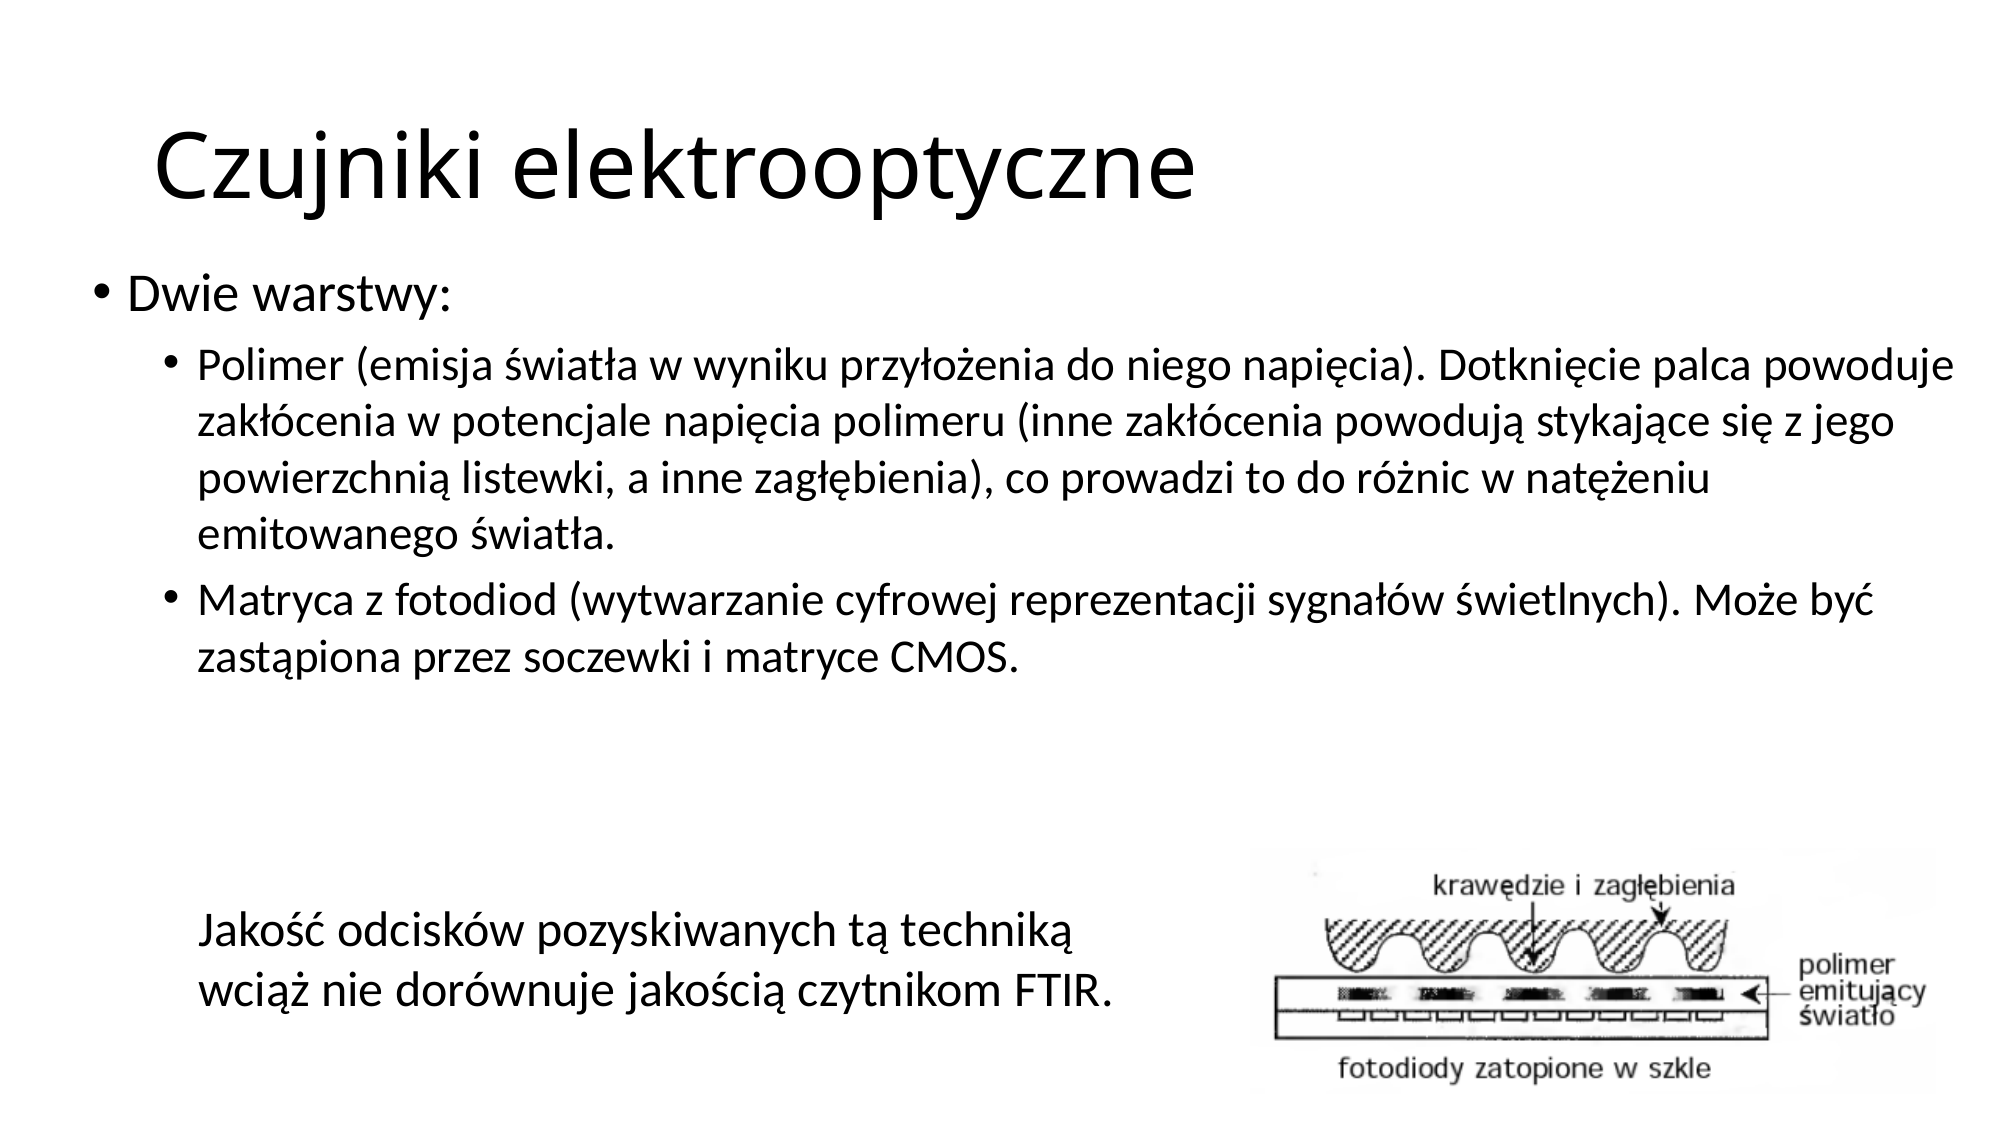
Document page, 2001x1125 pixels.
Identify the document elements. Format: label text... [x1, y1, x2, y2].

picture [1249, 848, 1936, 1094]
text_box Czujniki elektrooptyczne [137, 59, 1863, 257]
text_box Jakość odcisków pozyskiwanych tą techniką wciąż nie dorównuje jakością czytnikom FTIR. [108, 889, 1205, 1025]
text_box Dwie warstwy: Polimer (emisja światła w wyniku przyłożenia do niego napięcia). Dotknięcie palca powoduje zakłócenia w potencjale napięcia polimeru (inne zakłócenia powodują stykające się z jego powierzchnią listewki, a inne zagłębienia), co prowadzi to do różnic w natężeniu emitowanego światła. Matryca z fotodiod (wytwarzanie cyfrowej reprezentacji sygnałów świetlnych). Może być zastąpiona przez soczewki i matryce CMOS. [77, 257, 1980, 693]
